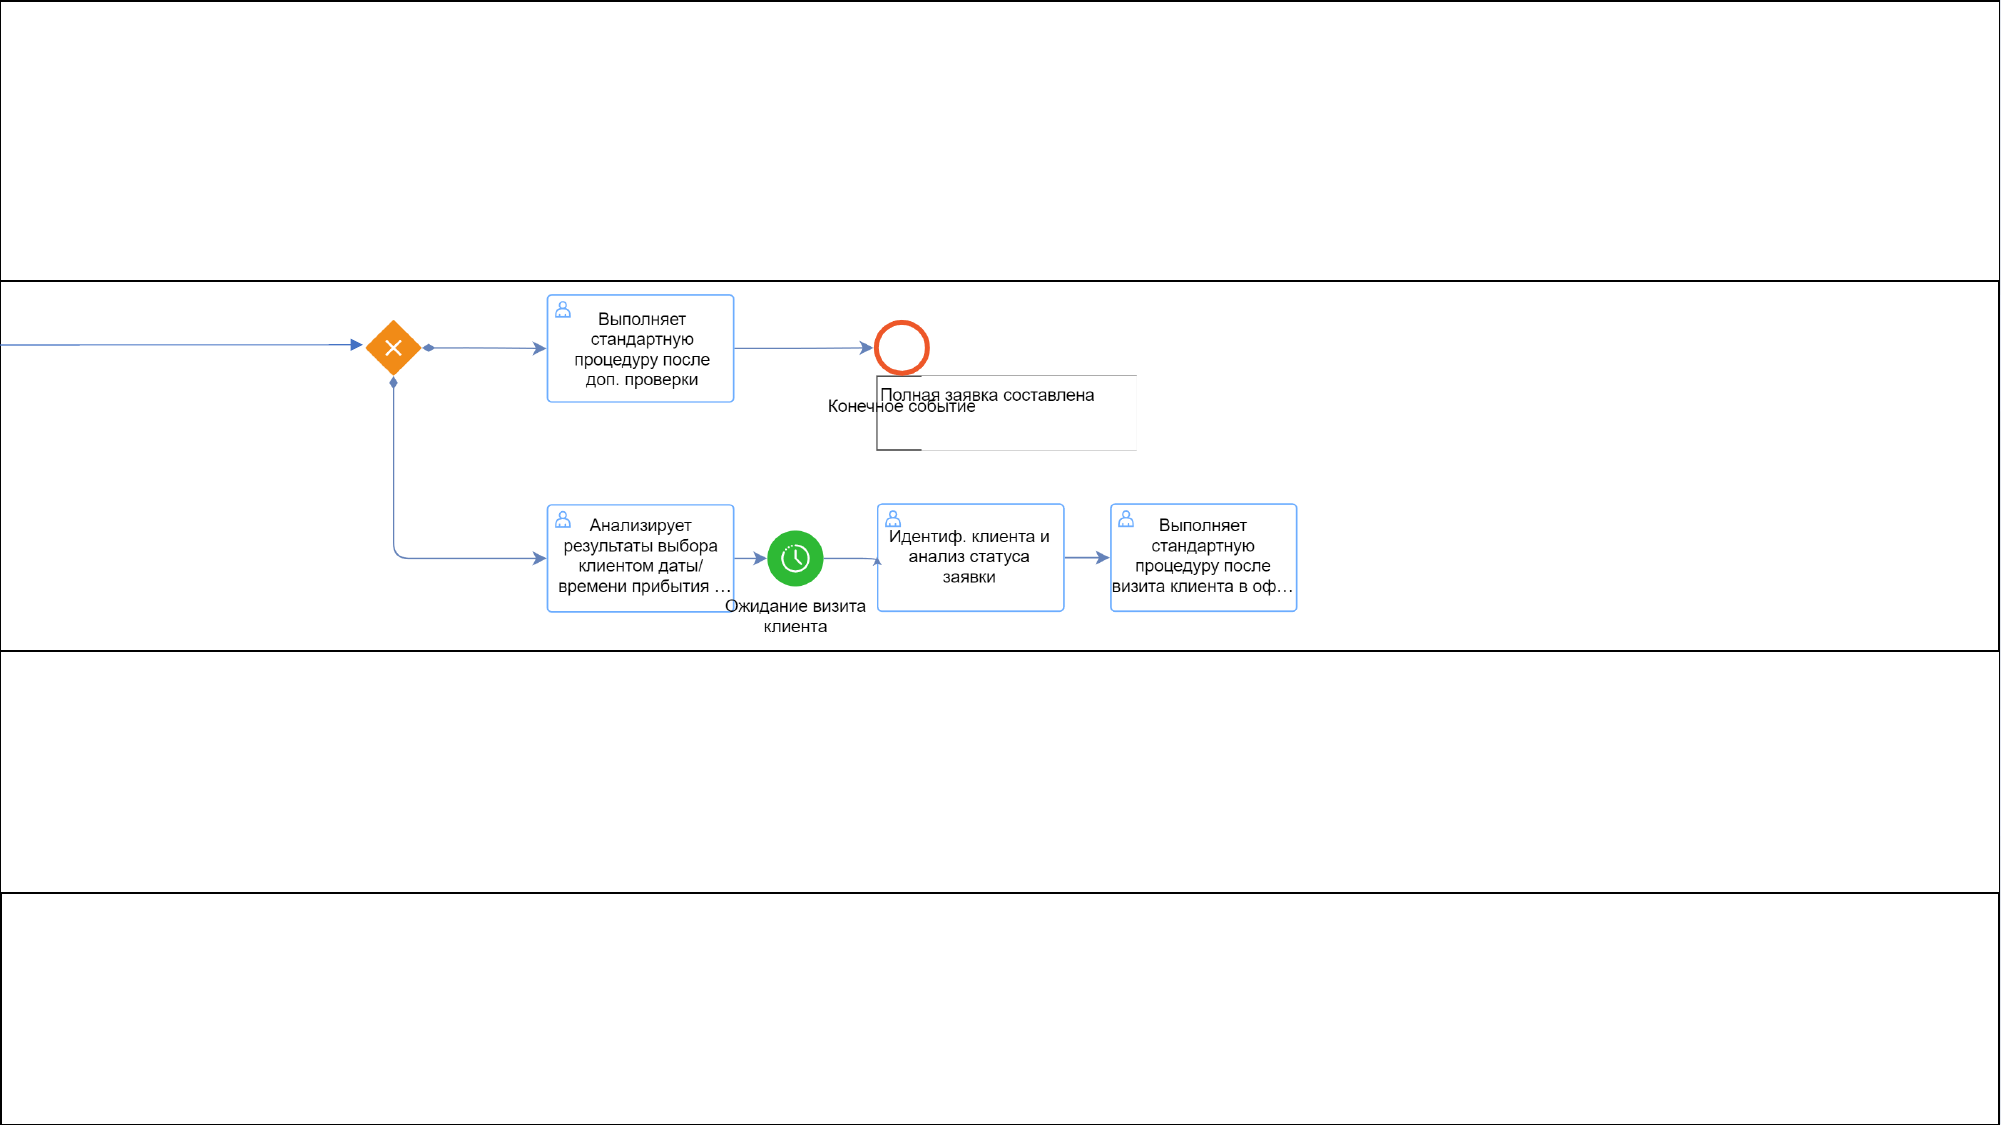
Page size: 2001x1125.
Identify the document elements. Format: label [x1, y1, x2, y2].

text_box [0, 892, 2000, 1125]
picture [286, 293, 1301, 650]
text_box [0, 280, 2000, 652]
text_box [0, 652, 2000, 892]
text_box [0, 0, 2000, 280]
